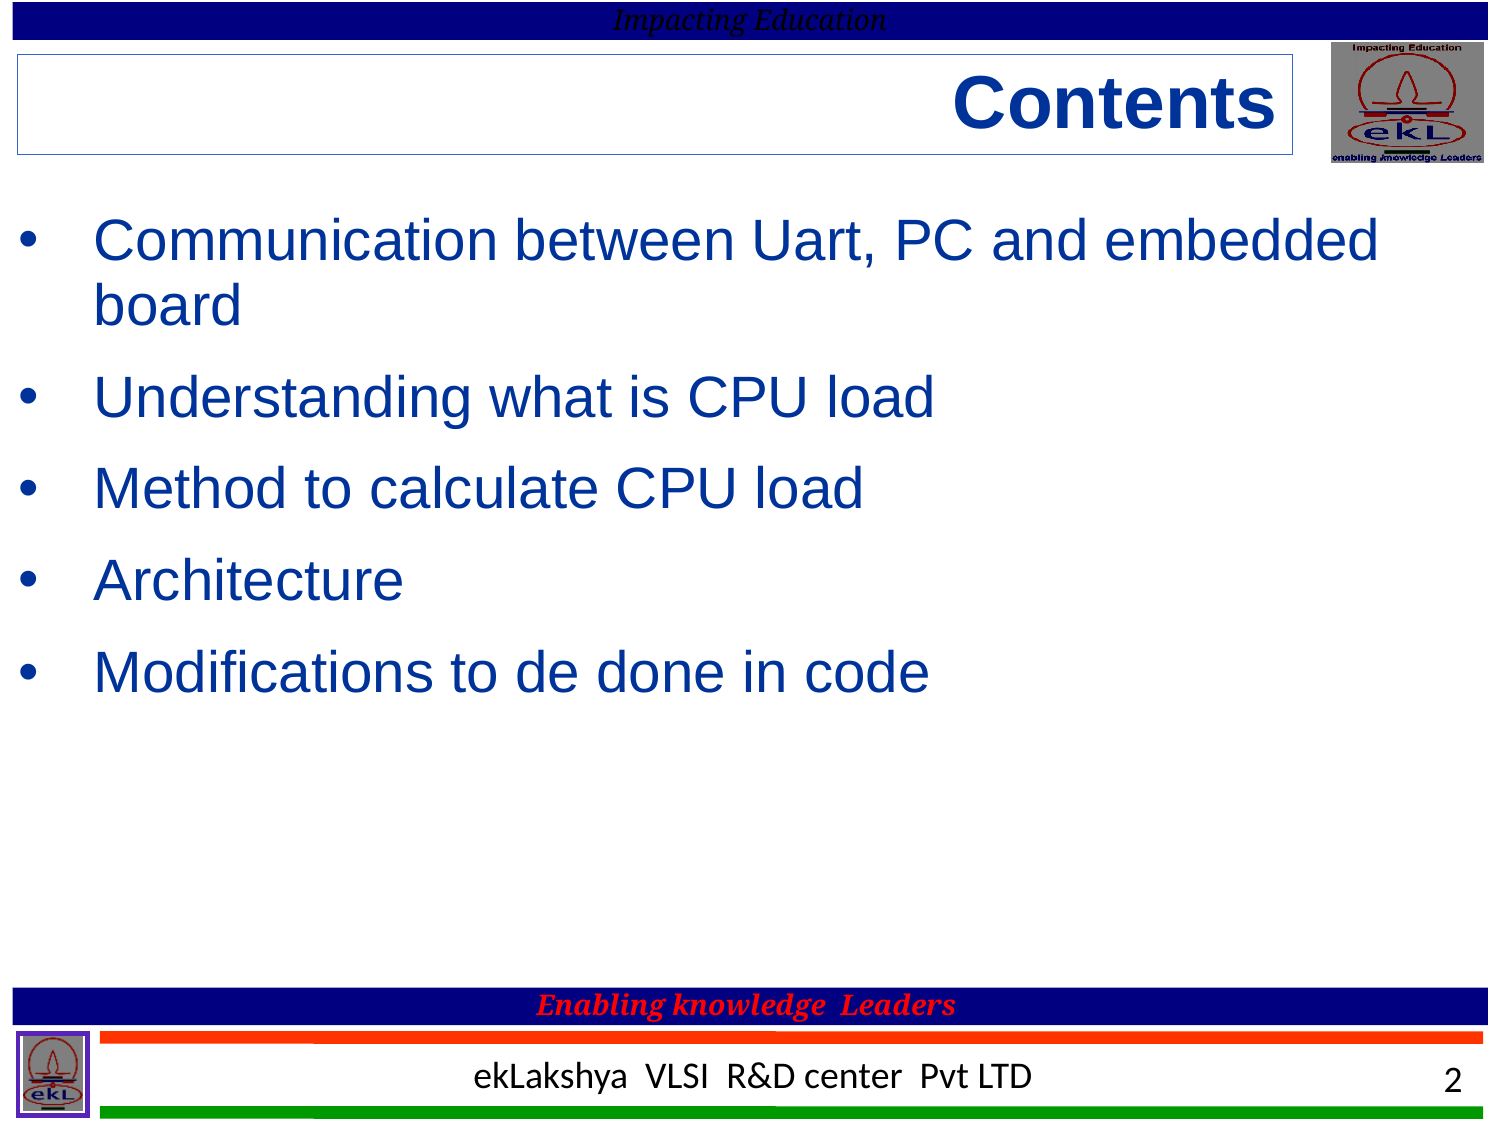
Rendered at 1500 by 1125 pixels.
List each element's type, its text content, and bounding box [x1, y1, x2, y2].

list Communication between Uart, PC and embedded board Understanding what is CPU load Method to calculate CPU load Architecture Modifications to de done in code [18, 208, 1500, 1041]
title Contents [17, 54, 1293, 155]
